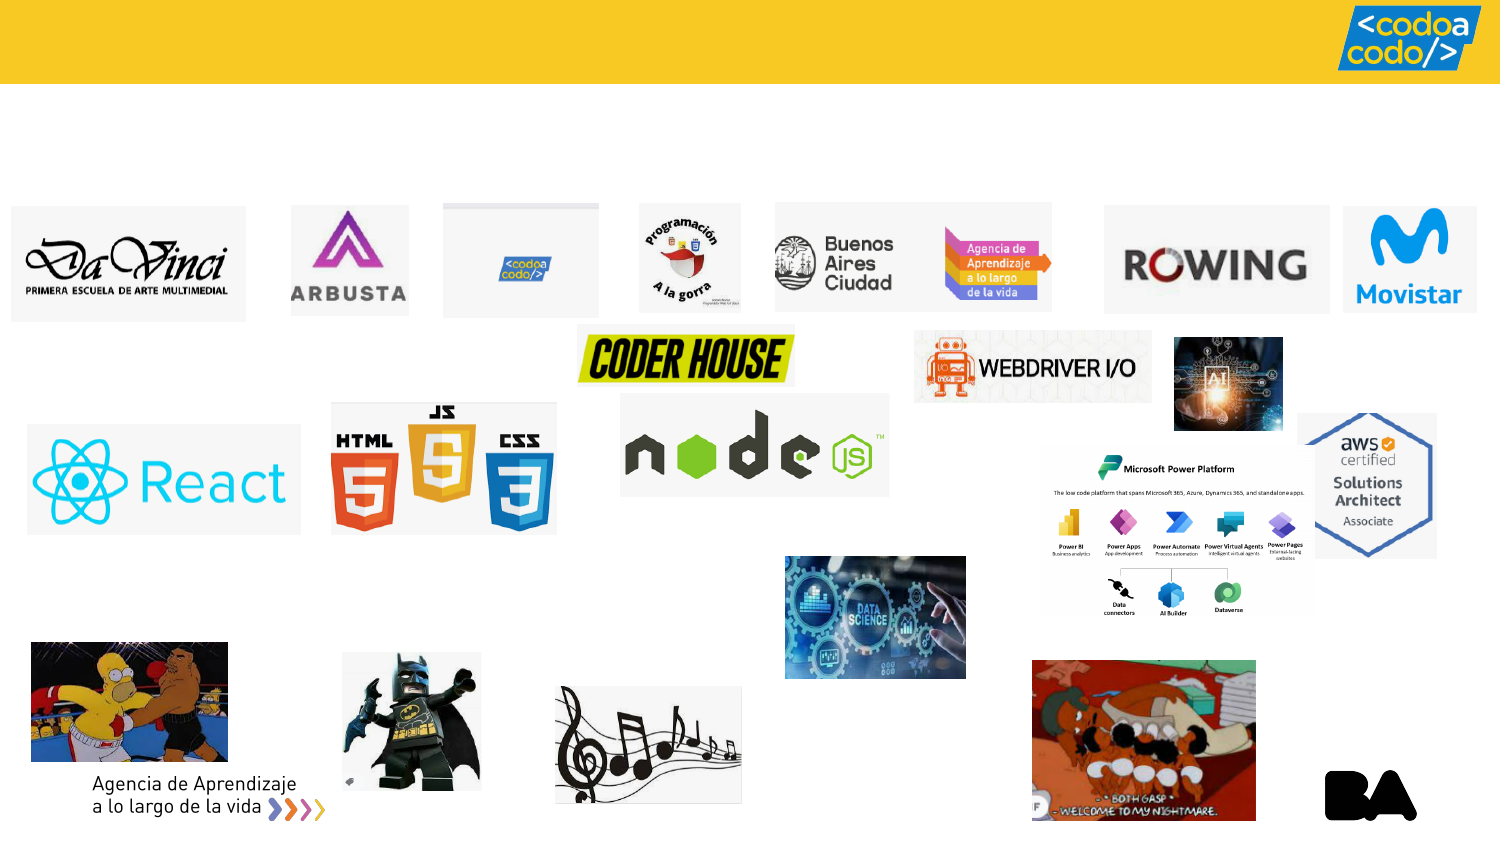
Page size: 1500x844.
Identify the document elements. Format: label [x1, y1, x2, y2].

picture [31, 642, 489, 835]
picture [617, 393, 894, 497]
picture [775, 202, 1053, 312]
picture [913, 330, 1152, 403]
picture [1342, 206, 1477, 313]
picture [577, 323, 795, 387]
picture [291, 205, 409, 317]
picture [639, 203, 742, 313]
picture [11, 206, 248, 322]
picture [555, 686, 743, 804]
picture [1038, 413, 1437, 618]
picture [1337, 5, 1482, 71]
picture [785, 555, 966, 680]
picture [443, 203, 599, 318]
picture [1104, 204, 1330, 314]
picture [1325, 770, 1417, 821]
picture [27, 424, 301, 535]
picture [1032, 660, 1257, 821]
picture [330, 402, 557, 535]
picture [1173, 337, 1283, 432]
